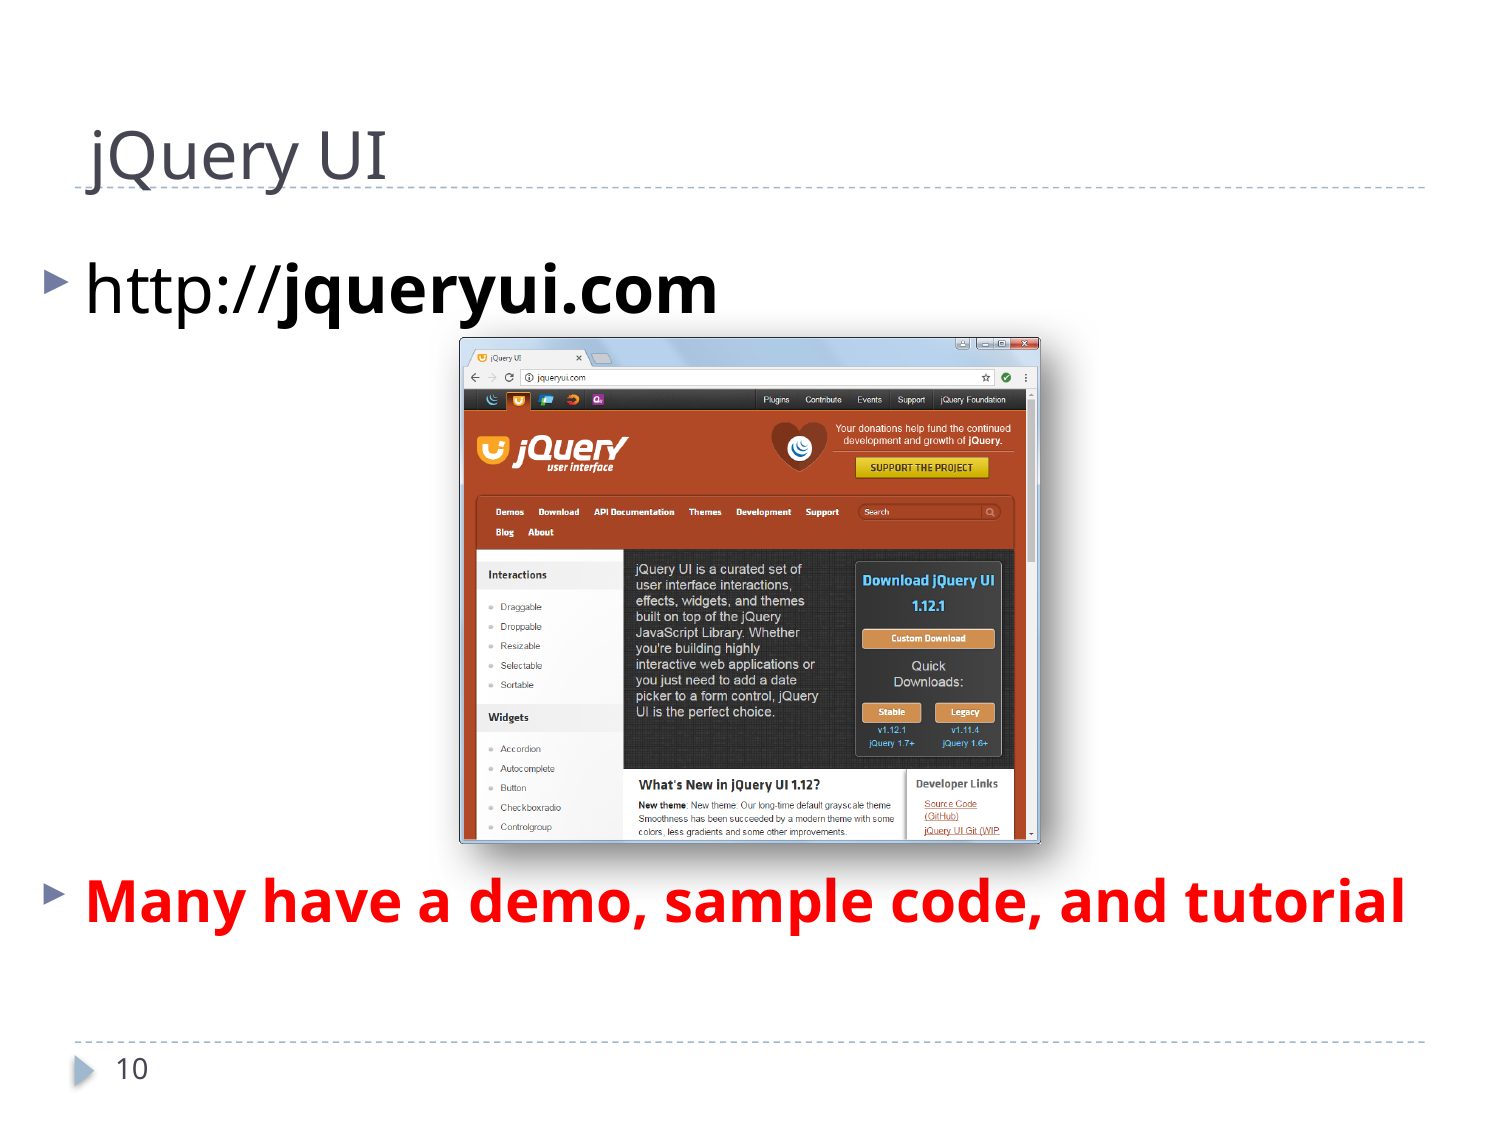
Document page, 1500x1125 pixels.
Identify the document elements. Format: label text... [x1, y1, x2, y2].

list http://jqueryui.com Many have a demo, sample code, and tutorial [24, 200, 1500, 1050]
picture [459, 337, 1041, 844]
slide_number 10 [100, 1042, 426, 1103]
title jQuery UI [75, 37, 1425, 200]
